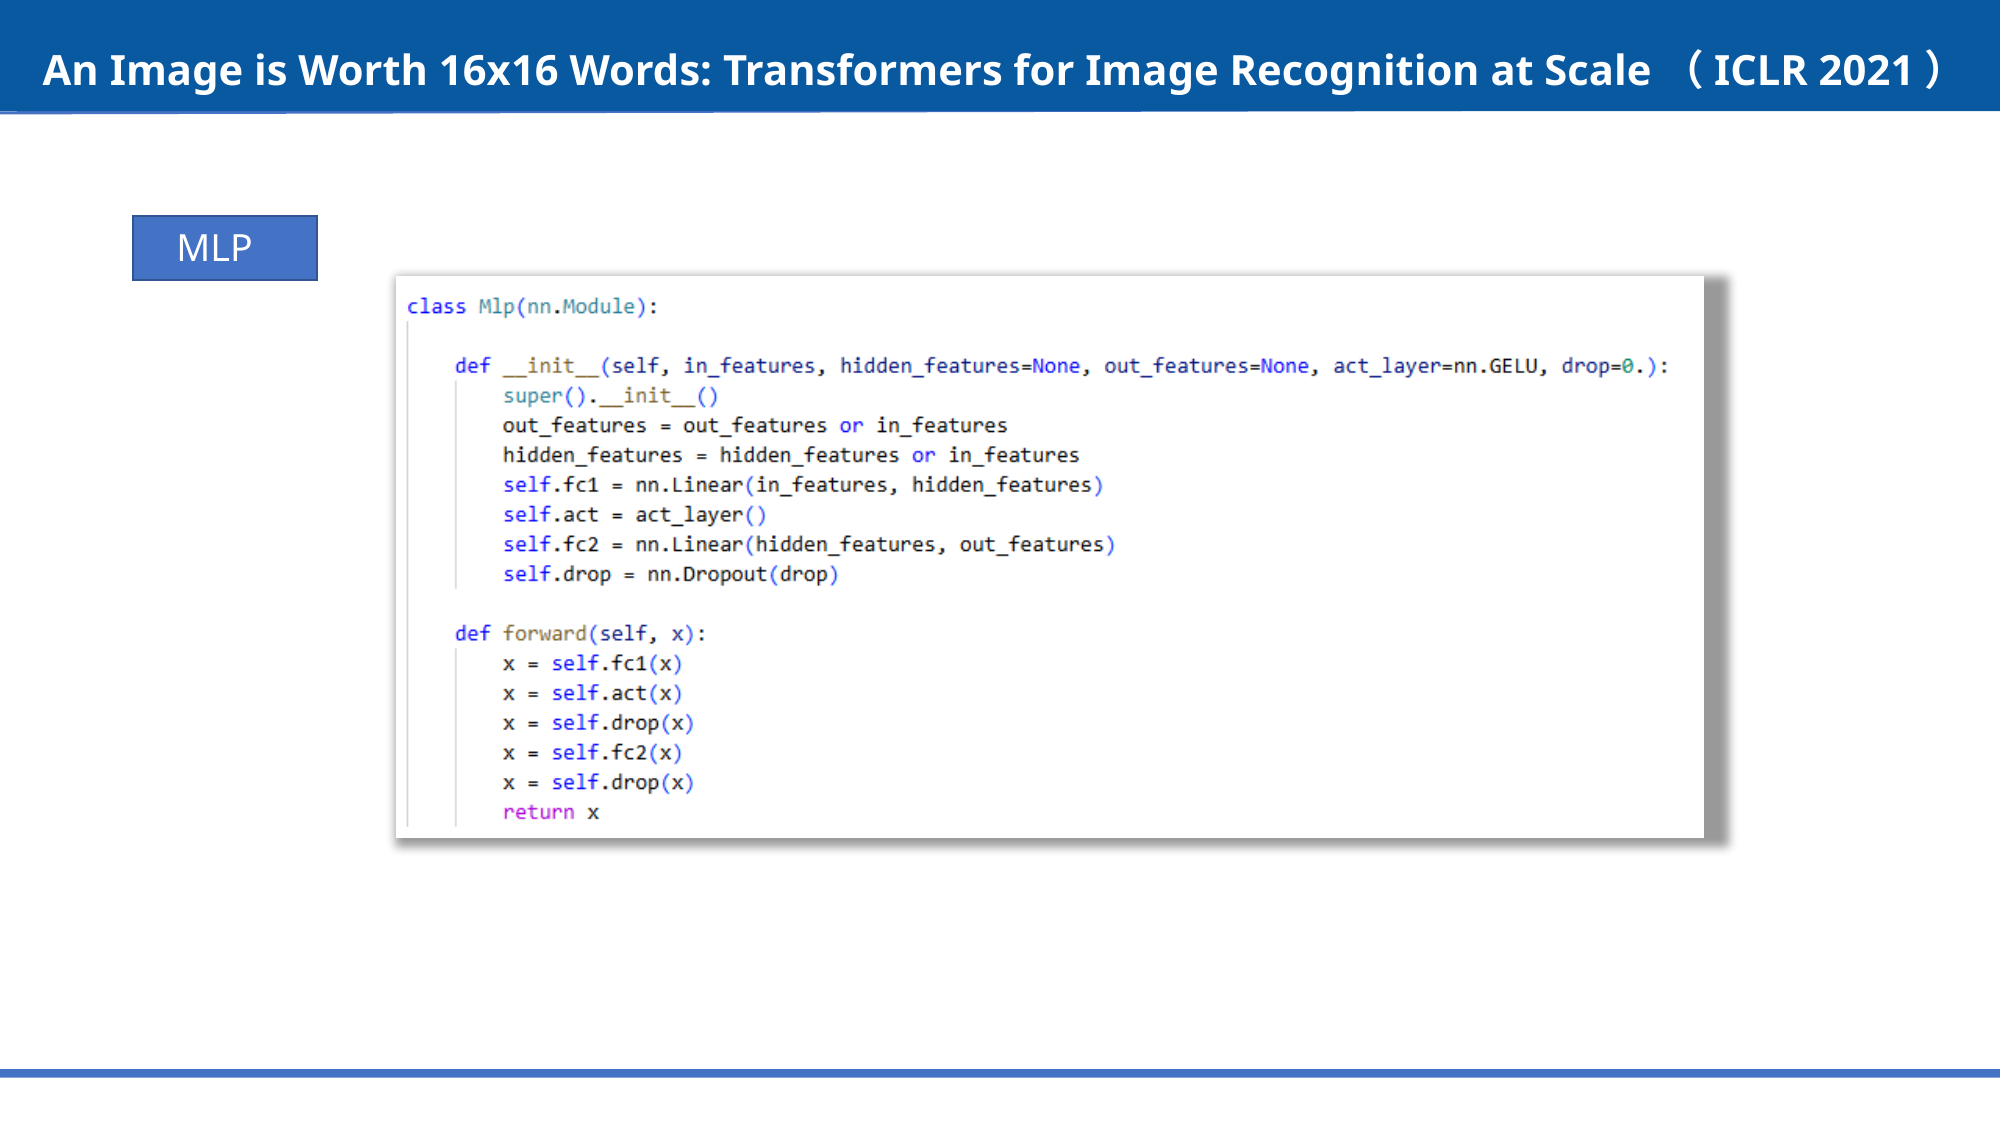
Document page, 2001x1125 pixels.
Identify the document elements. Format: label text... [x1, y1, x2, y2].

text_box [0, 108, 1944, 113]
text_box [0, 1068, 2000, 1079]
text_box An Image is Worth 16x16 Words: Transformers for Image Recognition at Scale（ICLR 2021） [27, 11, 2000, 101]
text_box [133, 216, 318, 281]
picture [395, 276, 1704, 838]
text_box [0, 0, 2000, 112]
